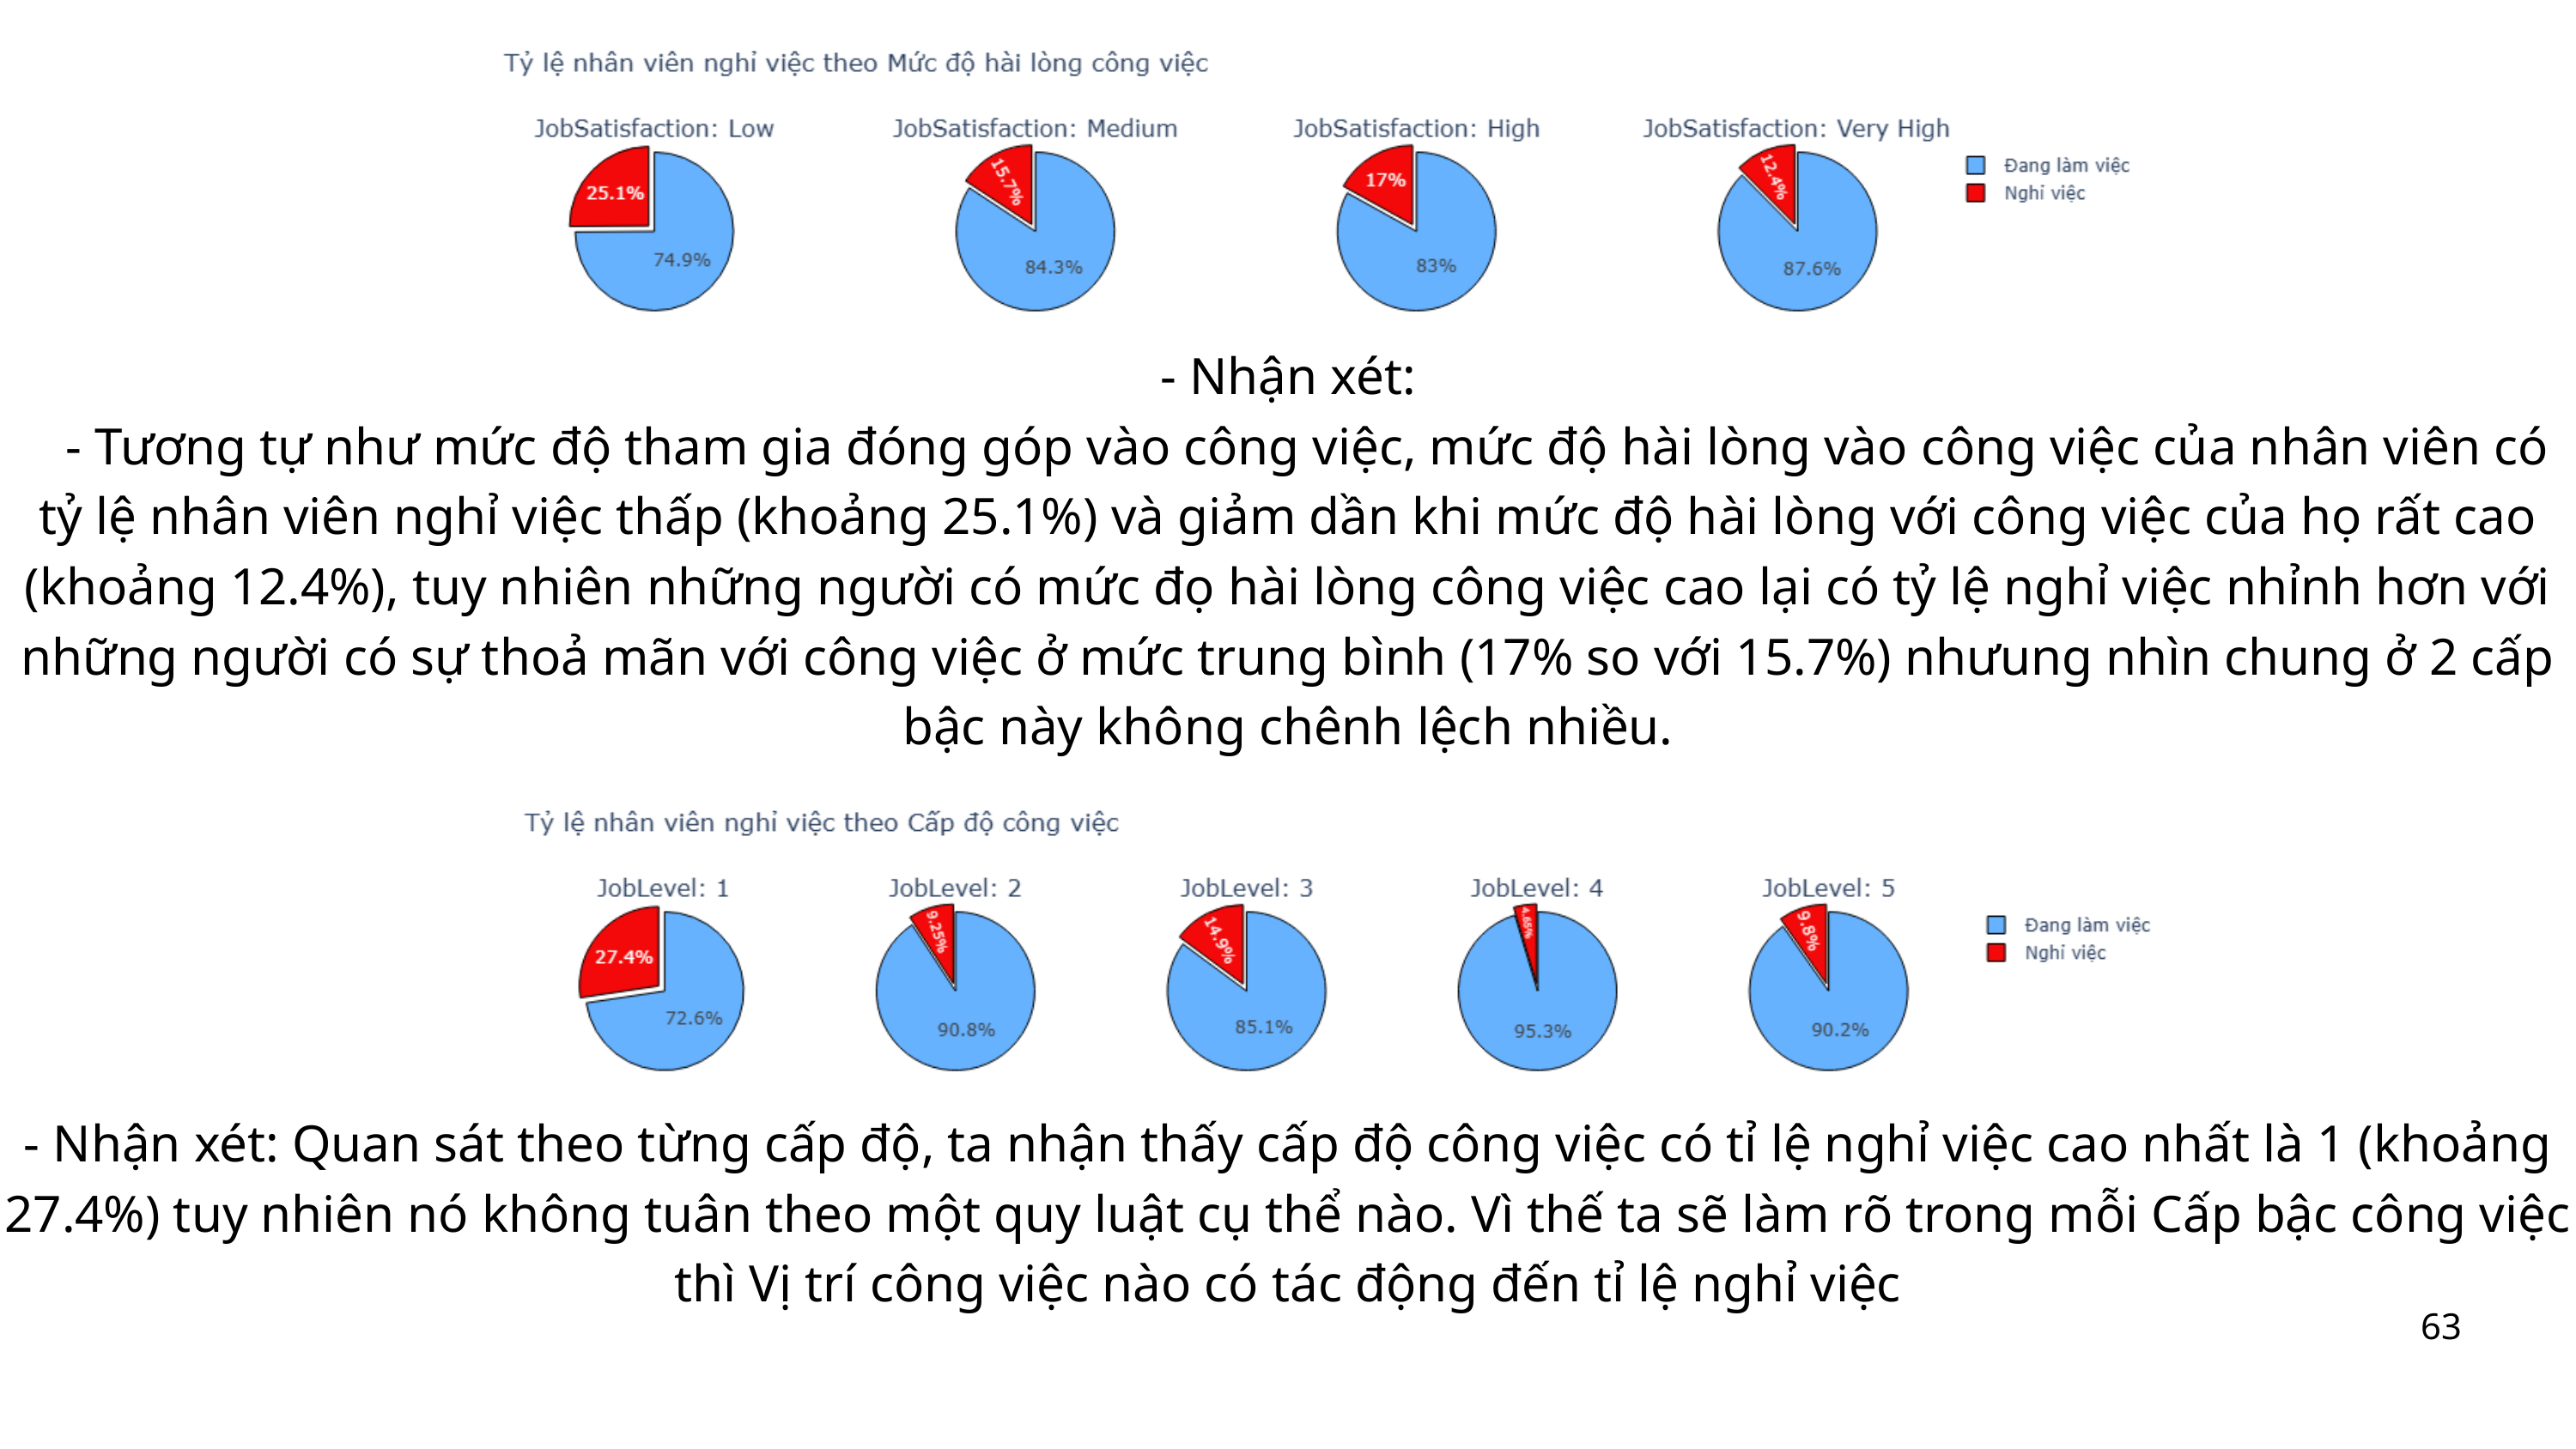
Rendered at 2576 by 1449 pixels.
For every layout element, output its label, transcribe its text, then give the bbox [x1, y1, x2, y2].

text_box - Nhận xét: Quan sát theo từng cấp độ, ta nhận thấy cấp độ công việc có tỉ lệ nghỉ việc cao nhất là 1 (khoảng 27.4%) tuy nhiên nó không tuân theo một quy luật cụ thể nào. Vì thế ta sẽ làm rõ trong mỗi Cấp bậc công việc thì Vị trí công việc nào có tác động đến tỉ lệ nghỉ việc [0, 1101, 2576, 1383]
text_box [438, 759, 2179, 1101]
text_box [417, 0, 2159, 334]
text_box - Nhận xét: - Tương tự như mức độ tham gia đóng góp vào công việc, mức độ hài lòng vào công việc của nhân viên có tỷ lệ nhân viên nghỉ việc thấp (khoảng 25.1%) và giảm dần khi mức độ hài lòng với công việc của họ rất cao (khoảng 12.4%), tuy nhiên những người có mức đọ hài lòng công việc cao lại có tỷ lệ nghỉ việc nhỉnh hơn với những người có sự thoả mãn với công việc ở mức trung bình (17% so với 15.7%) nhưung nhìn chung ở 2 cấp bậc này không chênh lệch nhiều. [0, 334, 2576, 826]
